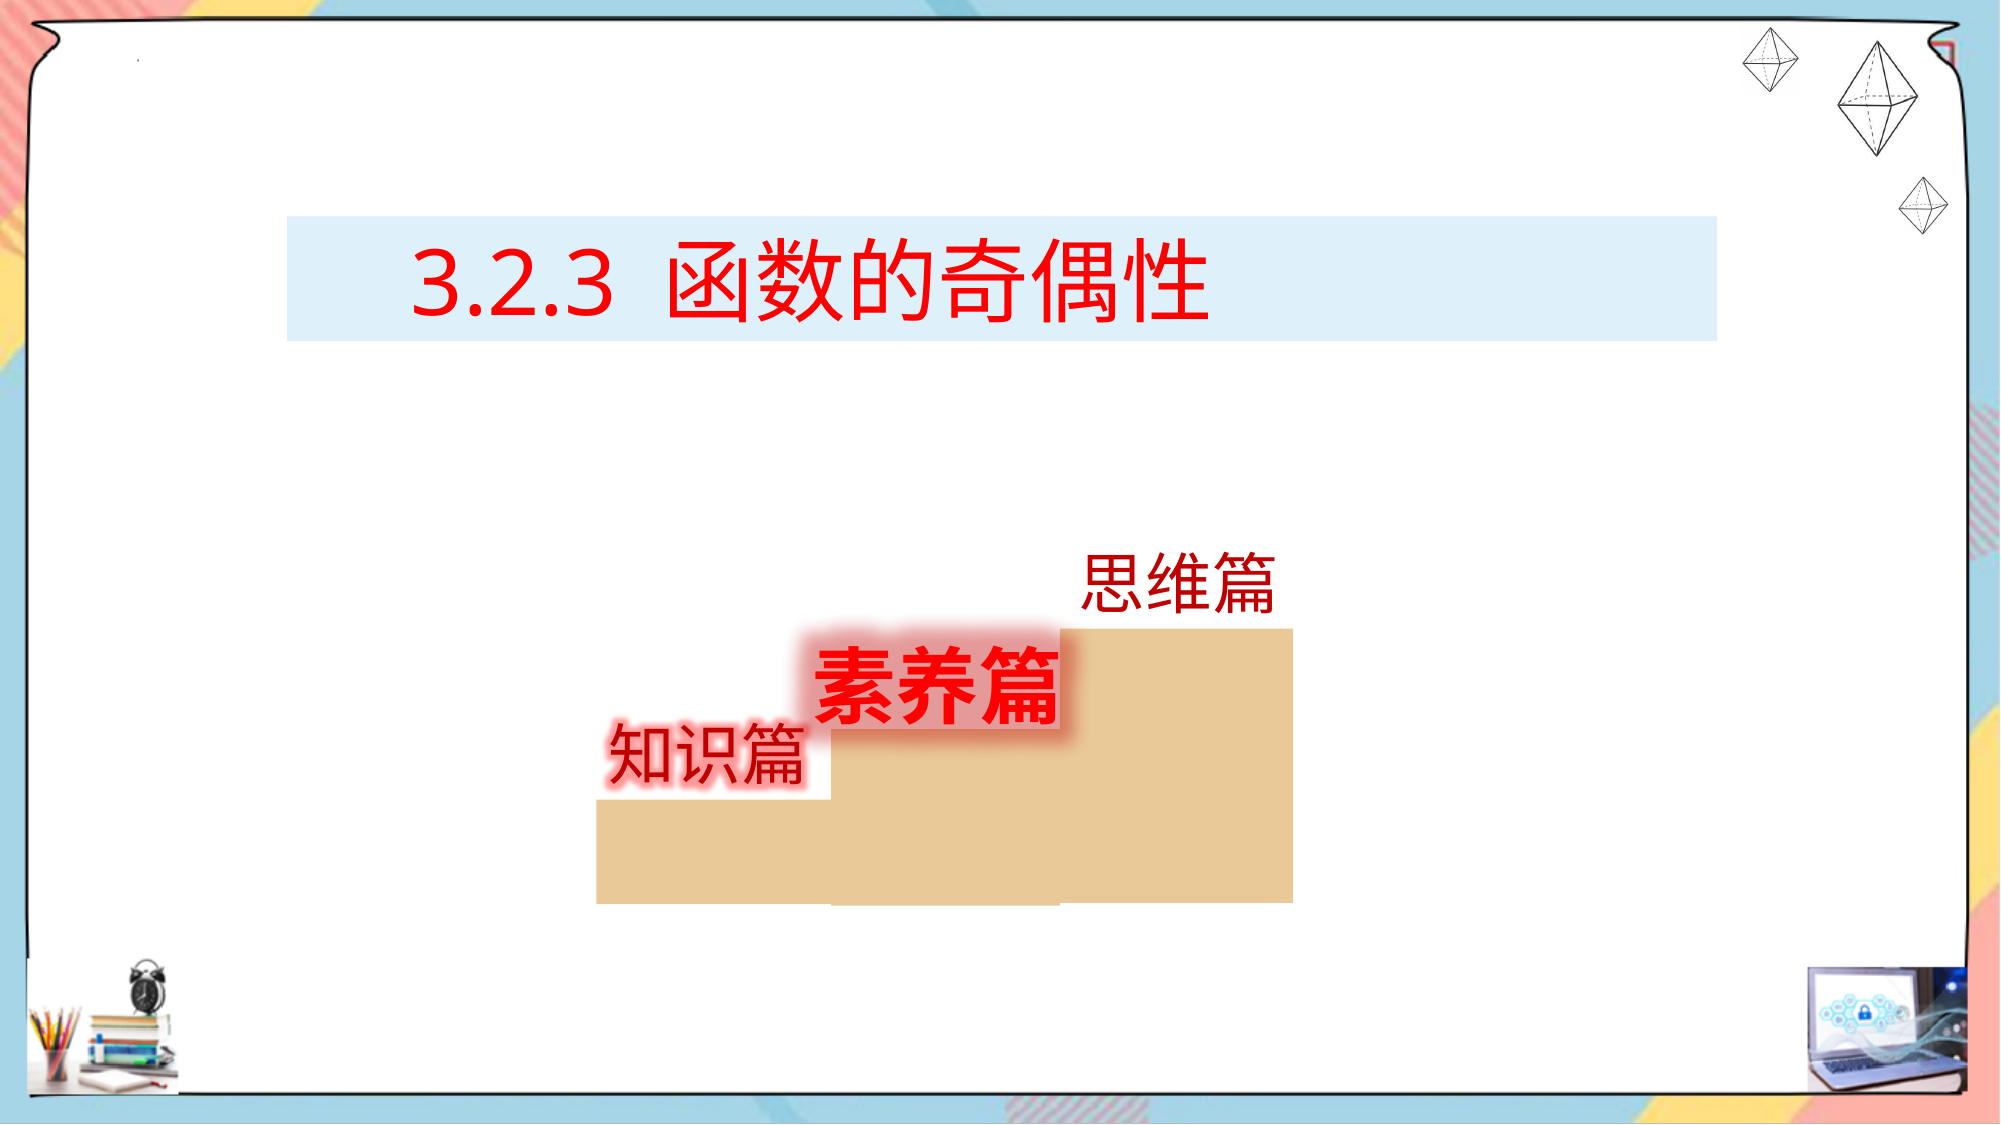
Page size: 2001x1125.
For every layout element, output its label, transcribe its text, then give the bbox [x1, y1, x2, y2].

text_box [593, 534, 1327, 907]
text_box 3.2.3 函数的奇偶性 [287, 216, 1718, 341]
picture [0, 0, 2001, 1125]
